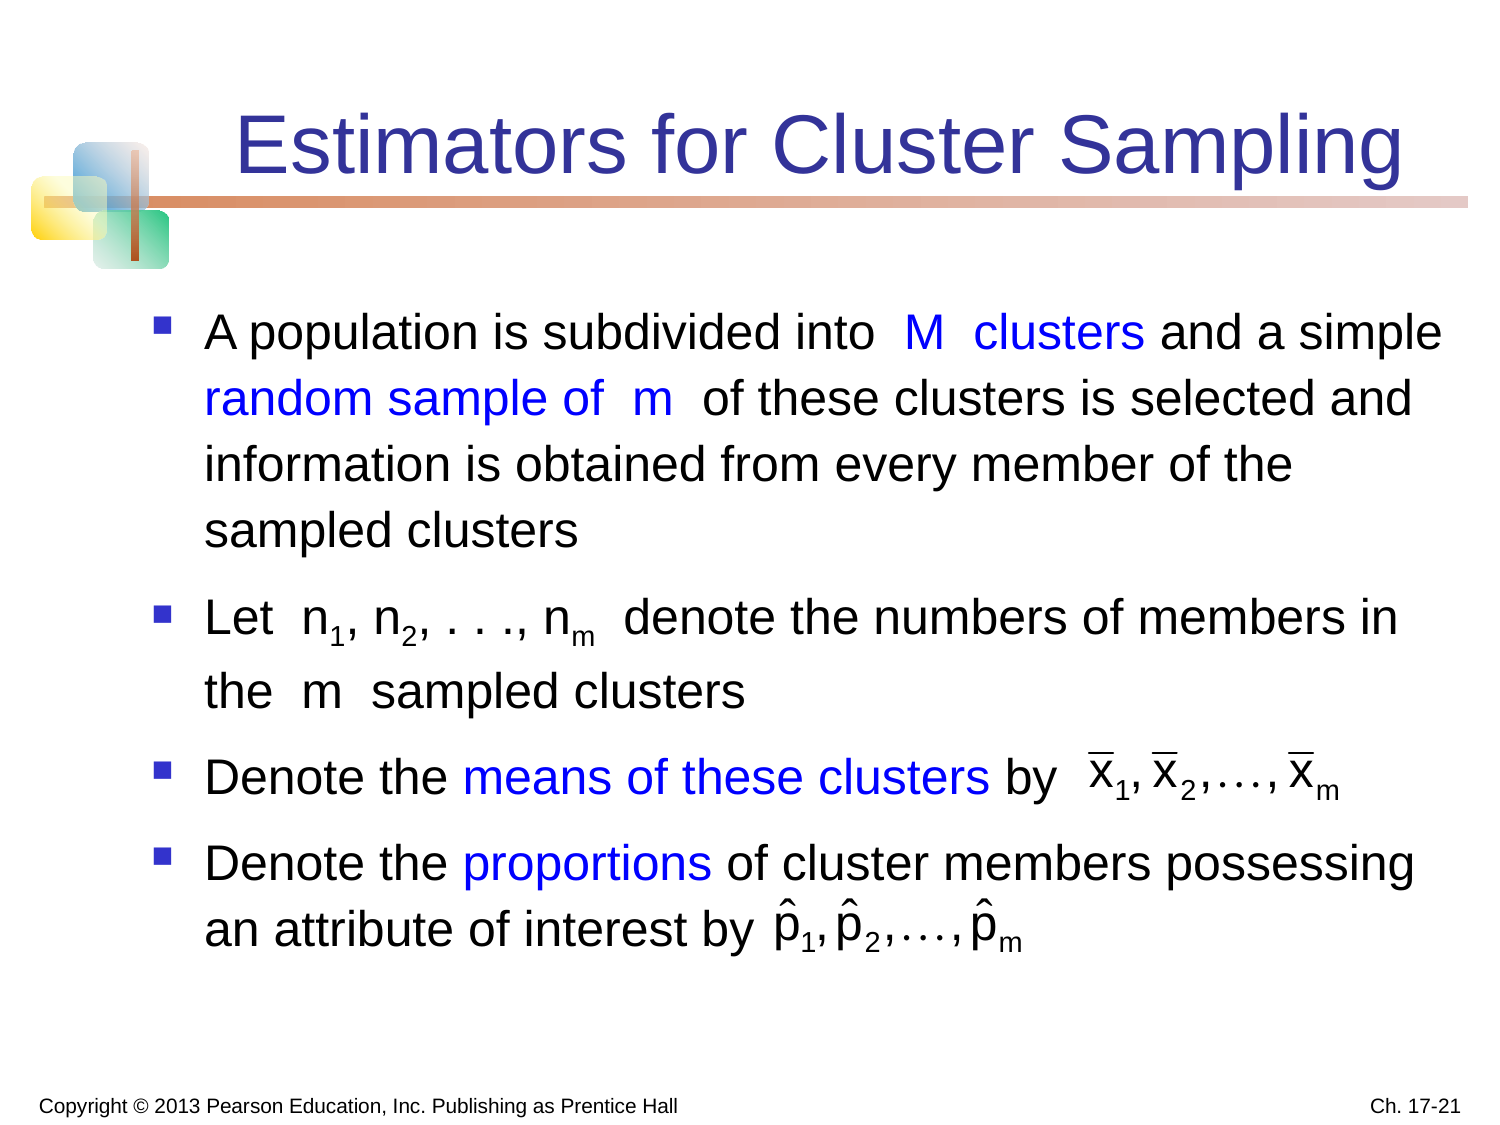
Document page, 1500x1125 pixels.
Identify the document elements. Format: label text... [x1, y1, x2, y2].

title Estimators for Cluster Sampling [215, 34, 1426, 198]
list A population is subdivided into M clusters and a simple random sample of m of these clusters is selected and information is obtained from every member of the sampled clusters Let n1, n2, . . ., nm denote the numbers of members in the m sampled clusters Denote the means of these clusters by Denote the proportions of cluster members possessing an attribute of interest by [137, 286, 1463, 1051]
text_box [1080, 737, 1351, 809]
slide_number Ch. 17-21 [1124, 1071, 1476, 1125]
footer Copyright © 2013 Pearson Education, Inc. Publishing as Prentice Hall [24, 1071, 826, 1125]
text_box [767, 886, 1034, 962]
